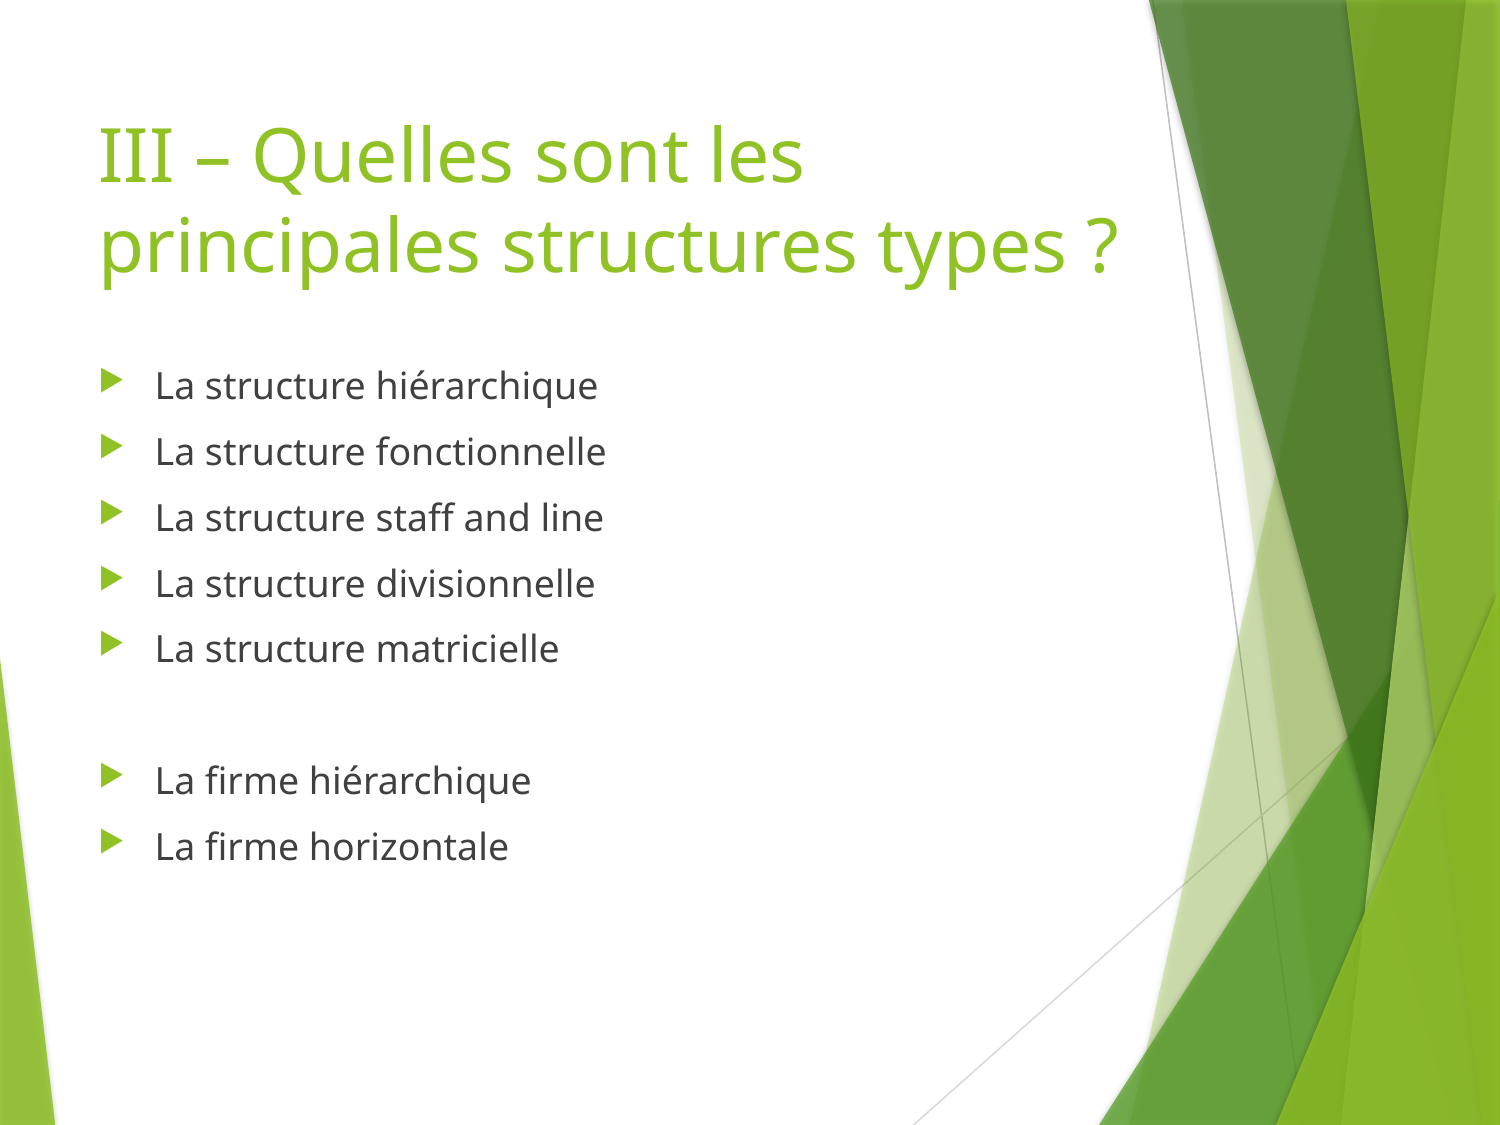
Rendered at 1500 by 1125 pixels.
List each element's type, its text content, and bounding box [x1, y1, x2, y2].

title III – Quelles sont les principales structures types ? [83, 99, 1141, 317]
list La structure hiérarchique La structure fonctionnelle La structure staff and line La structure divisionnelle La structure matricielle La firme hiérarchique La firme horizontale [83, 354, 1141, 992]
